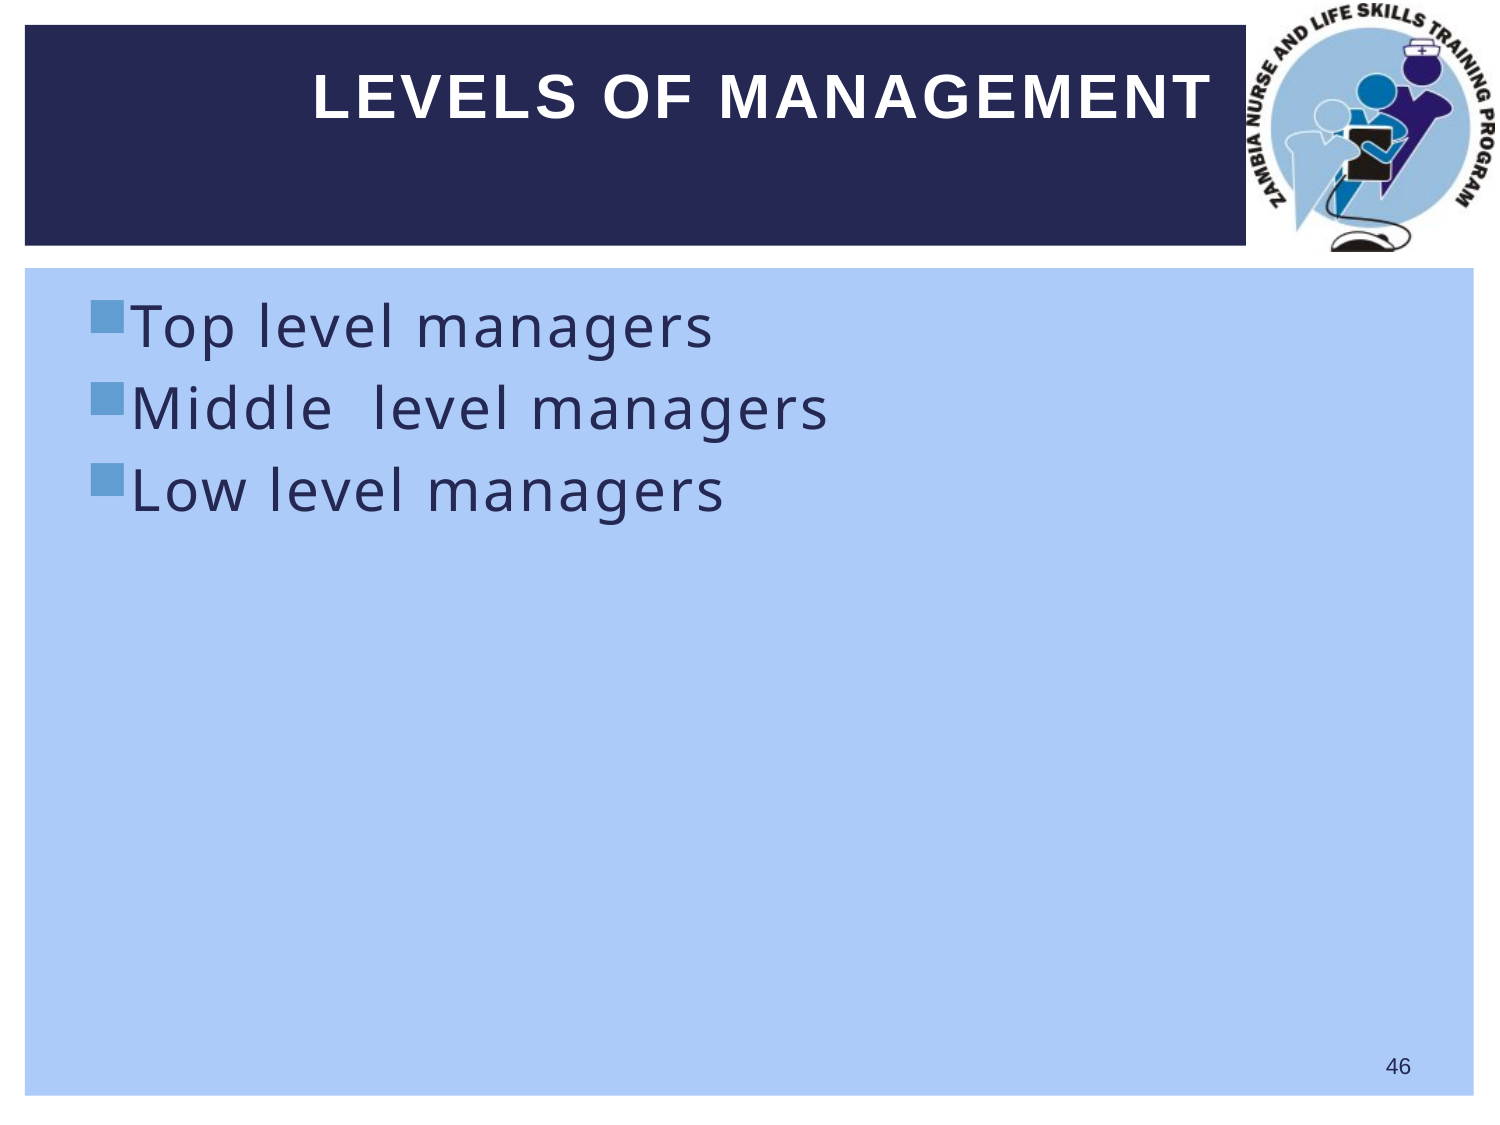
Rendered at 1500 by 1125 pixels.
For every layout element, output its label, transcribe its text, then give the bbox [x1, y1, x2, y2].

list Top level managers Middle level managers Low level managers [62, 282, 1442, 1005]
picture [1343, 188, 1350, 194]
title LEVELS OF MANAGEMENT [125, 0, 1400, 188]
slide_number 46 [1349, 1041, 1448, 1089]
picture [1246, 3, 1495, 252]
